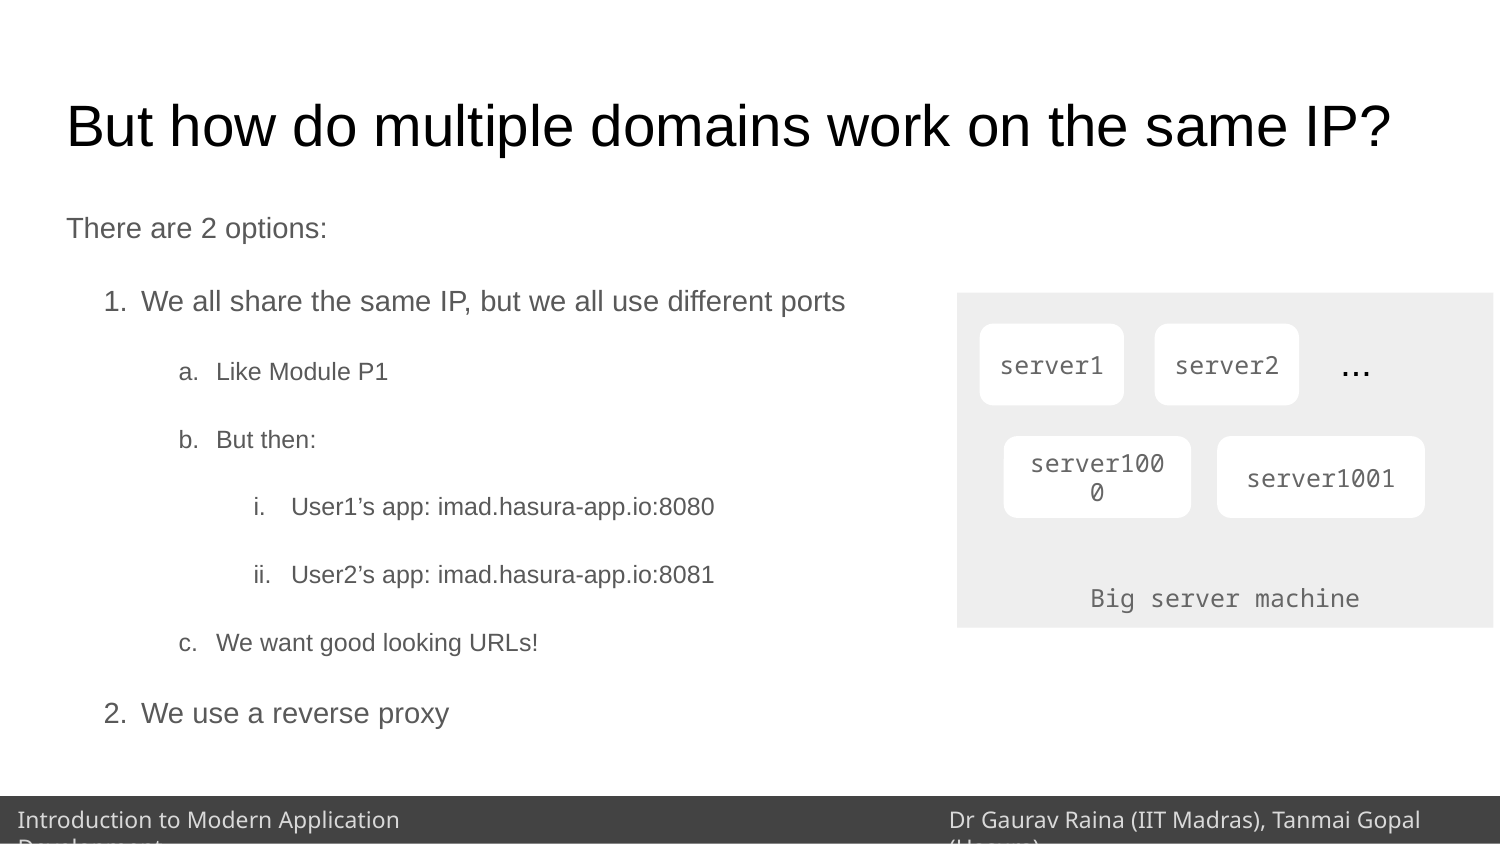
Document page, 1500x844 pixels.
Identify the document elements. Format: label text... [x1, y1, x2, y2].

text_box server1000 [1003, 436, 1192, 518]
text_box server2 [1154, 323, 1300, 406]
title But how do multiple domains work on the same IP? [51, 72, 1449, 167]
text_box Big server machine [957, 292, 1494, 628]
list There are 2 options: We all share the same IP, but we all use different ports Like Module P1 But then: User1’s app: imad.hasura-app.io:8080 User2’s app: imad.hasura-app.io:8081 We want good looking URLs! We use a reverse proxy [51, 189, 1449, 437]
text_box server1 [979, 323, 1124, 406]
text_box server1001 [1217, 436, 1425, 518]
text_box ... [1325, 324, 1402, 399]
